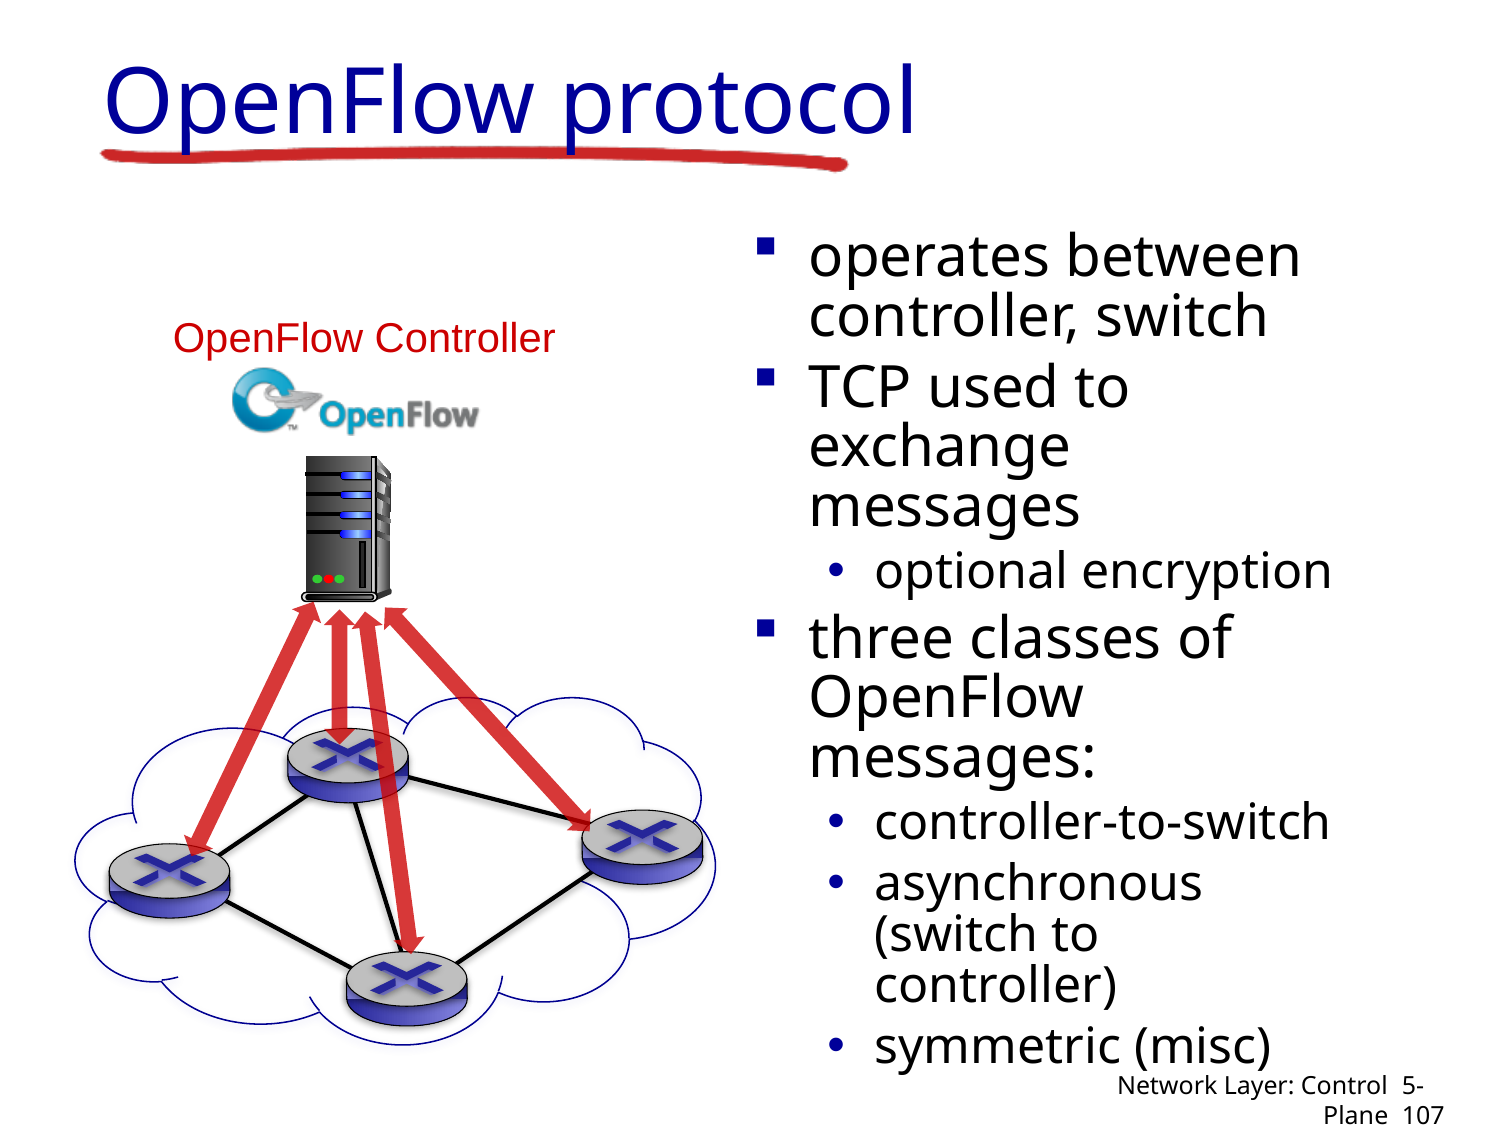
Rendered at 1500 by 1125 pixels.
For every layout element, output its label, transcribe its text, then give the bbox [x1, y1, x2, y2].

footer Network Layer: Control Plane [1045, 1062, 1404, 1102]
title OpenFlow protocol [87, 2, 1363, 191]
picture [97, 139, 857, 181]
slide_number 5-107 [1387, 1062, 1478, 1107]
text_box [75, 303, 716, 1044]
list operates between controller, switch TCP used to exchange messages optional encryption three classes of OpenFlow messages: controller-to-switch asynchronous (switch to controller) symmetric (misc) [737, 221, 1363, 985]
